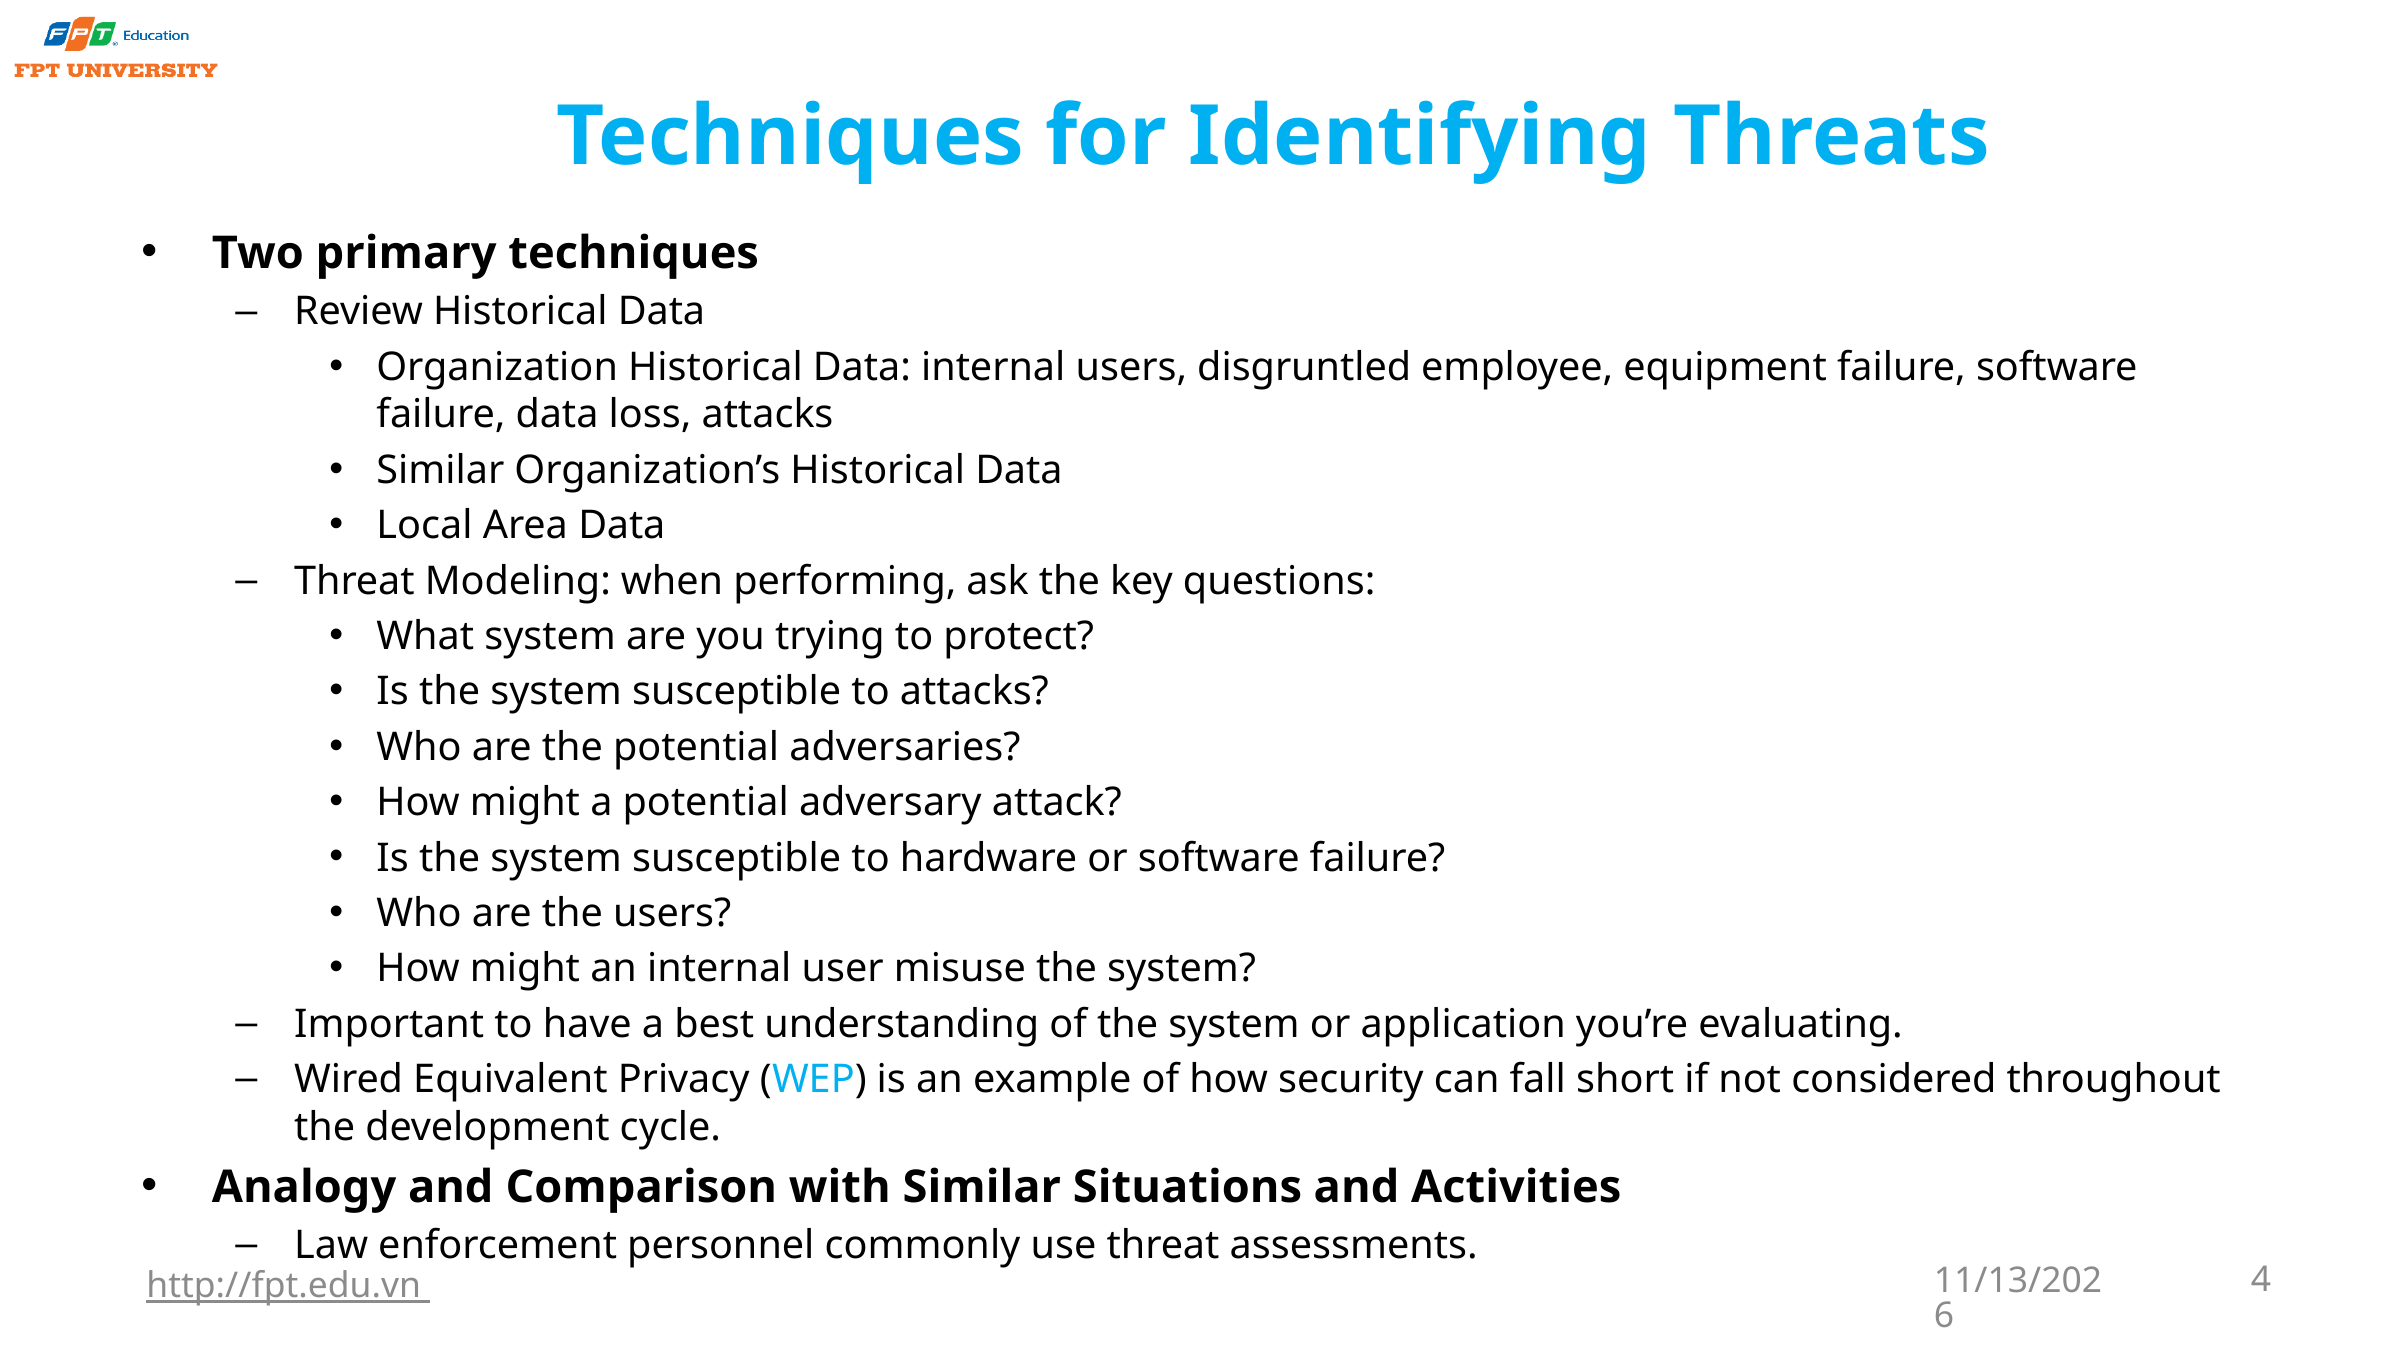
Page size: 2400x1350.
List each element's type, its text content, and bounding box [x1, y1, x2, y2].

list Two primary techniques Review Historical Data Organization Historical Data: internal users, disgruntled employee, equipment failure, software failure, data loss, attacks Similar Organization’s Historical Data Local Area Data Threat Modeling: when performing, ask the key questions: What system are you trying to protect? Is the system susceptible to attacks? Who are the potential adversaries? How might a potential adversary attack? Is the system susceptible to hardware or software failure? Who are the users? How might an internal user misuse the system? Important to have a best understanding of the system or application you’re evaluating. Wired Equivalent Privacy (WEP) is an example of how security can fall short if not considered throughout the development cycle. Analogy and Comparison with Similar Situations and Activities Law enforcement personnel commonly use threat assessments. [120, 212, 2280, 1287]
title Techniques for Identifying Threats [262, 50, 2285, 213]
footer http://fpt.edu.vn [125, 1287, 885, 1322]
picture [0, 0, 225, 93]
slide_number 4 [2175, 1250, 2293, 1312]
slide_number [1912, 1287, 2138, 1313]
